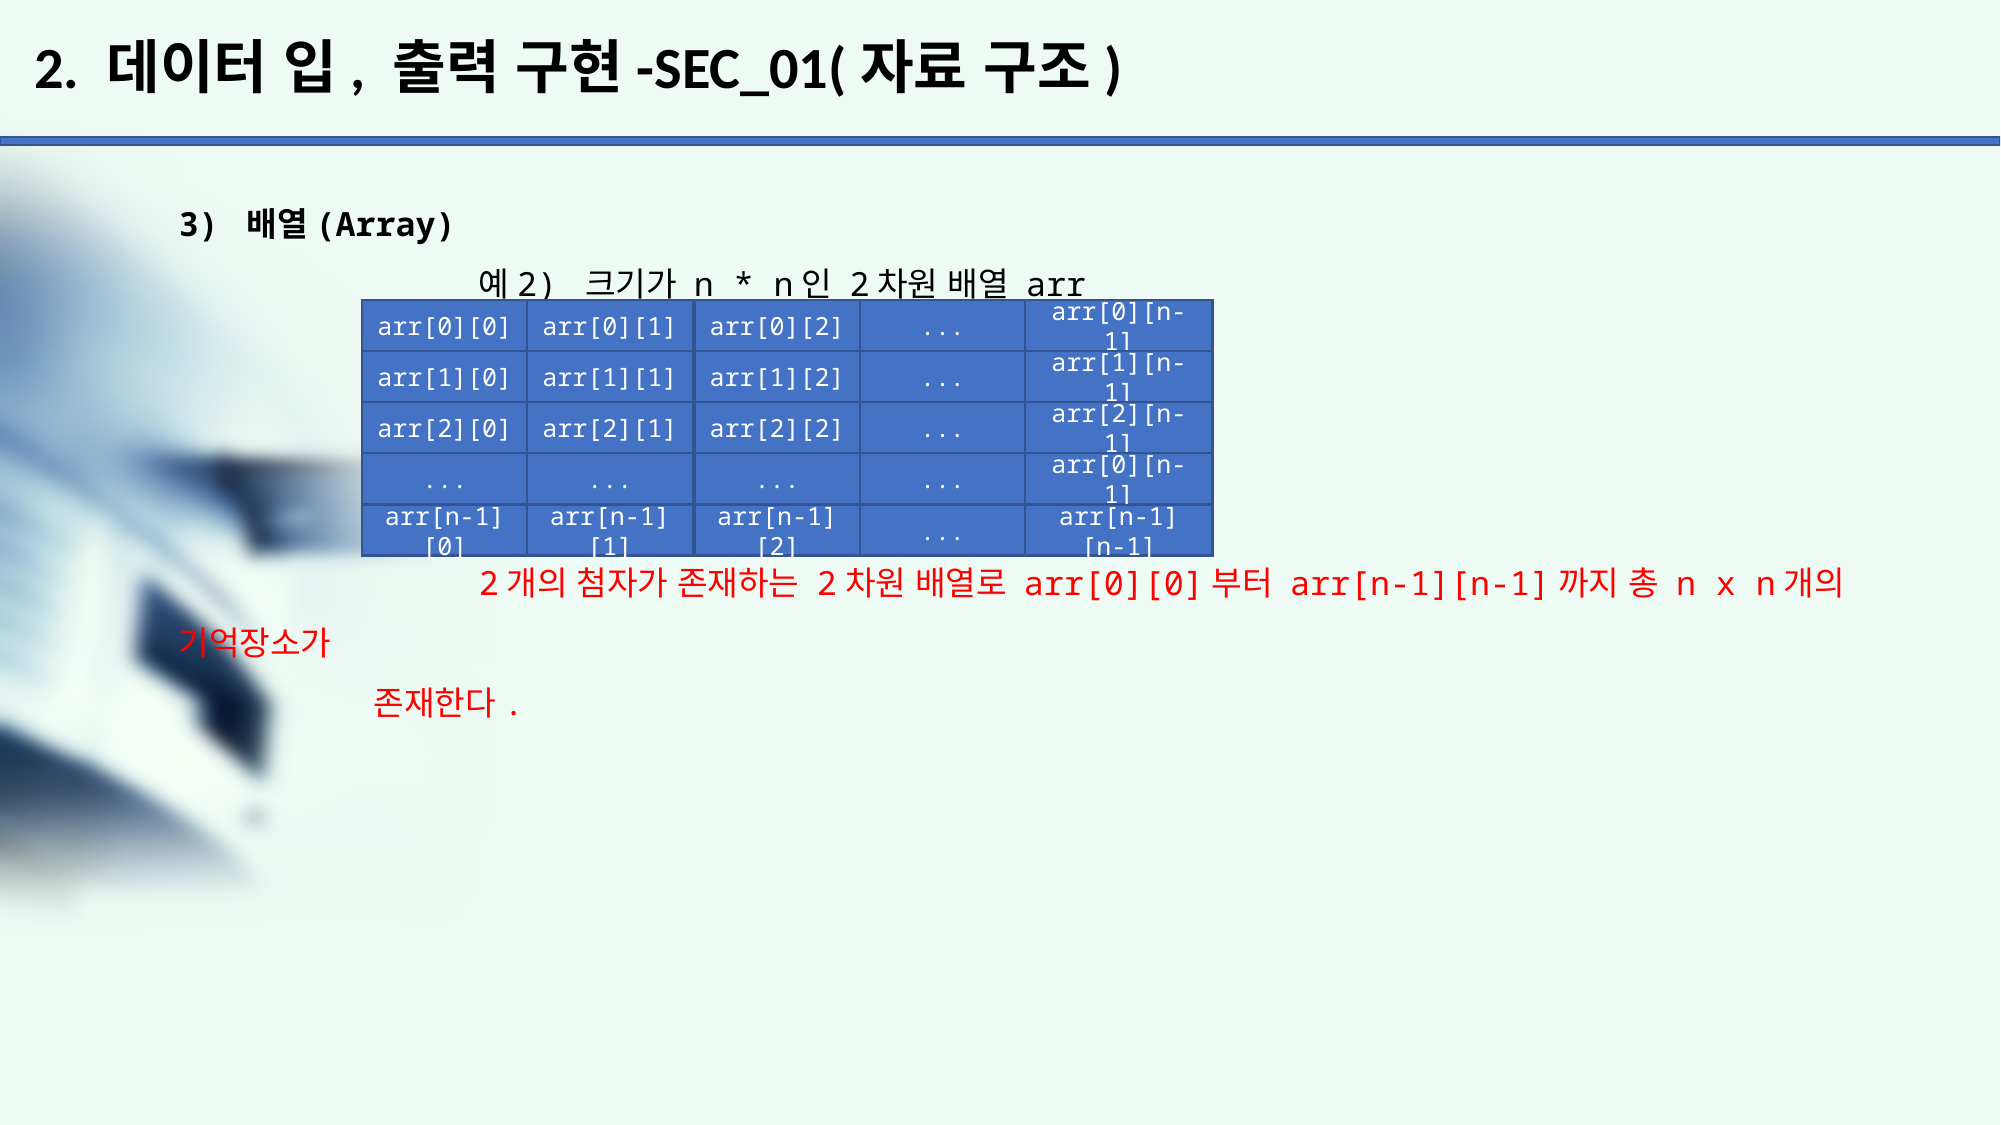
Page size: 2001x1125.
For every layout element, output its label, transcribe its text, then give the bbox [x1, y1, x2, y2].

text_box ... [859, 452, 1024, 504]
text_box ... [361, 452, 526, 504]
text_box arr[0][0] [361, 299, 526, 350]
text_box ... [526, 452, 693, 504]
text_box arr[2][n-1] [1024, 401, 1214, 452]
text_box arr[0][n-1] [1024, 452, 1214, 504]
picture [0, 0, 2000, 136]
text_box 3) 배열(Array) 예2) 크기가 n * n인 2차원 배열 arr 2개의 첨자가 존재하는 2차원 배열로 arr[0][0]부터 arr[n-1][n-1]까지 총 n x n개의 기억장소가 존재한다. [163, 175, 1922, 730]
text_box ... [859, 350, 1024, 401]
text_box arr[2][1] [526, 401, 693, 452]
text_box ... [693, 452, 859, 504]
picture [0, 146, 2000, 1125]
text_box arr[2][0] [361, 401, 526, 452]
text_box ... [859, 504, 1024, 557]
text_box arr[0][2] [693, 299, 859, 350]
text_box ... [859, 401, 1024, 452]
text_box arr[0][n-1] [1024, 299, 1214, 350]
text_box arr[n-1][2] [693, 504, 859, 557]
title 2. 데이터 입, 출력 구현-SEC_01(자료 구조) [19, 14, 1745, 126]
text_box arr[n-1][1] [526, 504, 693, 557]
text_box arr[n-1][n-1] [1024, 504, 1214, 557]
text_box arr[1][1] [526, 350, 693, 401]
text_box arr[1][2] [693, 350, 859, 401]
text_box arr[2][2] [693, 401, 859, 452]
text_box arr[1][0] [361, 350, 526, 401]
text_box arr[n-1][0] [361, 504, 526, 557]
text_box arr[0][1] [526, 299, 693, 350]
text_box arr[1][n-1] [1024, 350, 1214, 401]
text_box ... [859, 299, 1024, 350]
